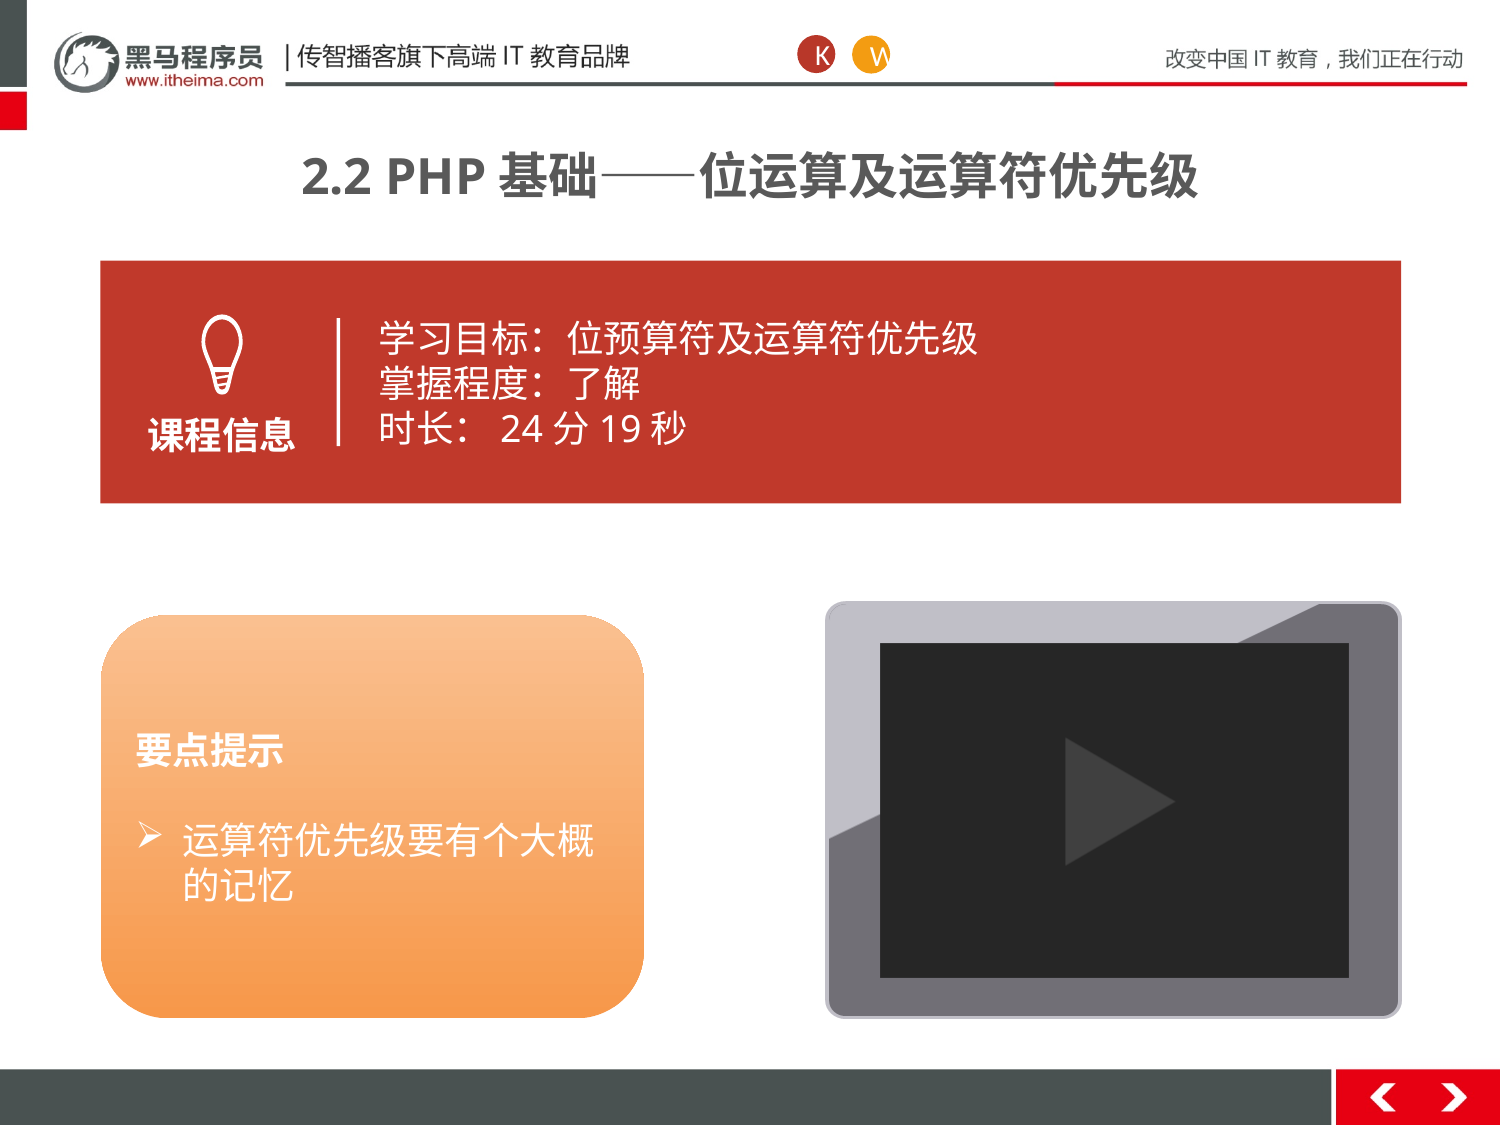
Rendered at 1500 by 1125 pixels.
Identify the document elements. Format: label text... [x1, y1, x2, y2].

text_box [130, 314, 314, 466]
text_box W [850, 33, 893, 76]
text_box K [795, 32, 838, 76]
picture [0, 0, 1500, 137]
text_box 学习目标：位预算符及运算符优先级 掌握程度：了解 时长：24分19秒 [364, 307, 1282, 458]
title 2.2 PHP基础——位运算及运算符优先级 [0, 137, 1500, 209]
text_box 要点提示 运算符优先级要有个大概的记忆 [100, 615, 644, 1019]
text_box [335, 316, 342, 448]
picture [0, 209, 1500, 1125]
text_box [98, 258, 1403, 505]
